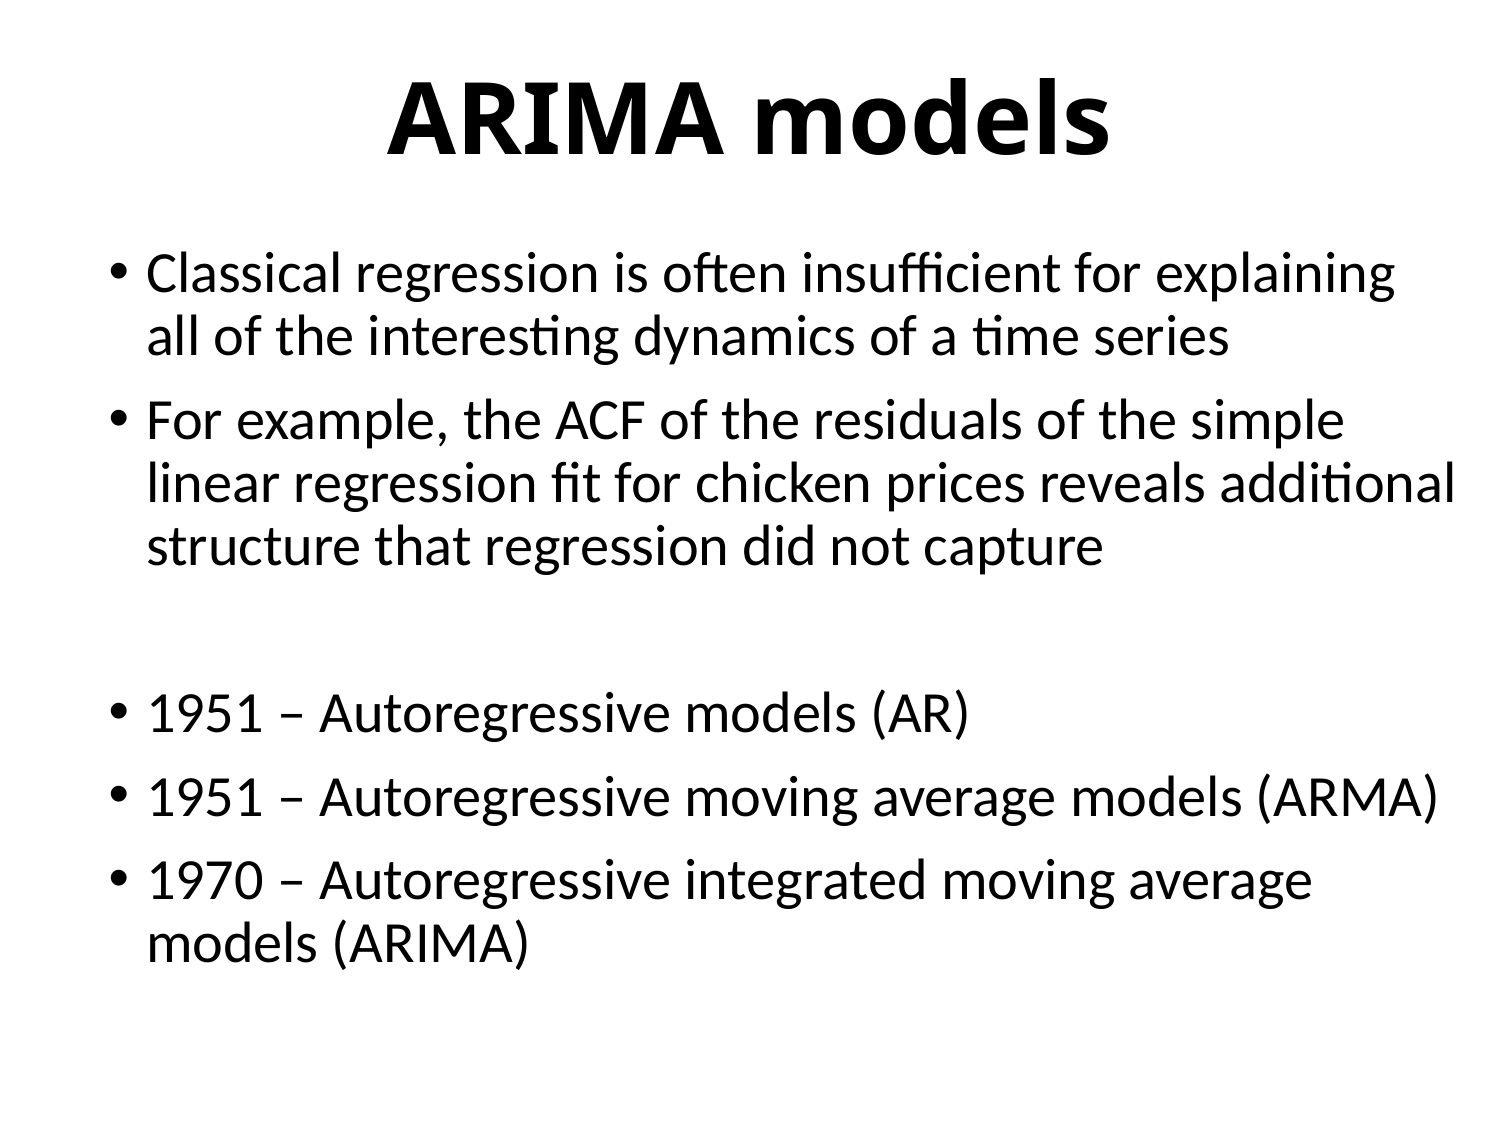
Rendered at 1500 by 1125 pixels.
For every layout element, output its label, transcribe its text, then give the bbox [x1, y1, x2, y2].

list Classical regression is often insufficient for explaining all of the interesting dynamics of a time series For example, the ACF of the residuals of the simple linear regression fit for chicken prices reveals additional structure that regression did not capture 1951 – Autoregressive models (AR) 1951 – Autoregressive moving average models (ARMA) 1970 – Autoregressive integrated moving average models (ARIMA) [93, 235, 1474, 1025]
title ARIMA models [103, 59, 1397, 185]
